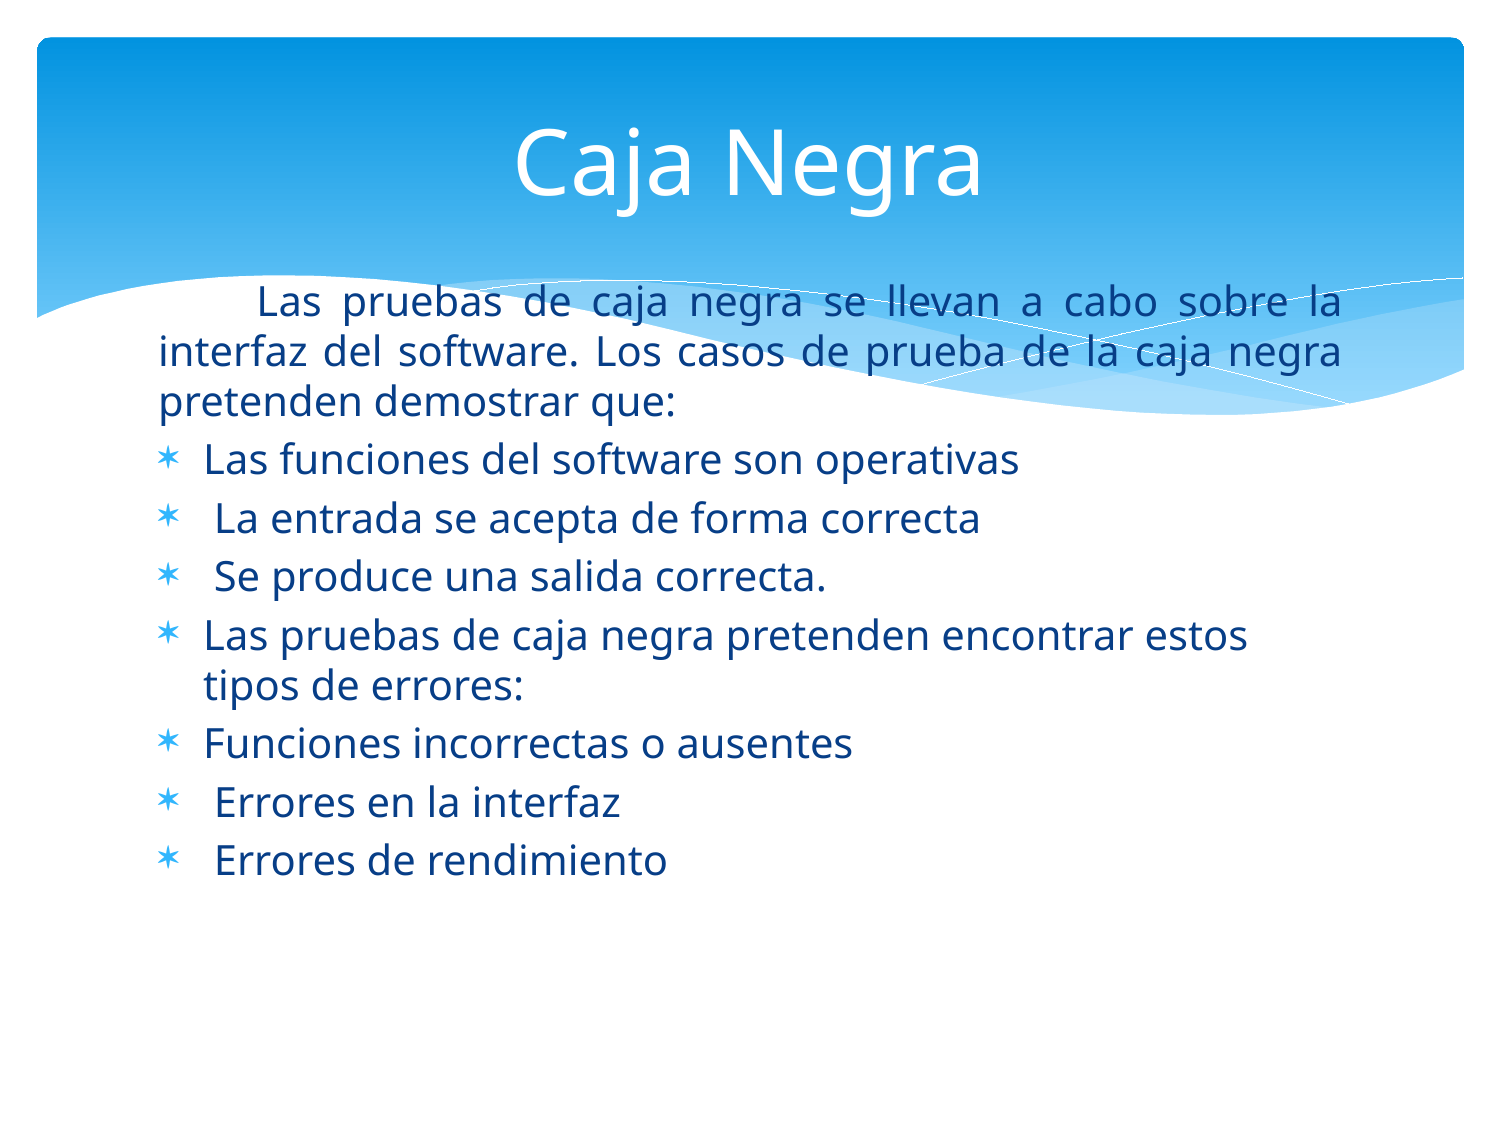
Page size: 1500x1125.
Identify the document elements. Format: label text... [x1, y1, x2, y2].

title Caja Negra [75, 55, 1425, 261]
list Las pruebas de caja negra se llevan a cabo sobre la interfaz del software. Los casos de prueba de la caja negra pretenden demostrar que: Las funciones del software son operativas La entrada se acepta de forma correcta Se produce una salida correcta. Las pruebas de caja negra pretenden encontrar estos tipos de errores: Funciones incorrectas o ausentes Errores en la interfaz Errores de rendimiento [143, 267, 1359, 1005]
